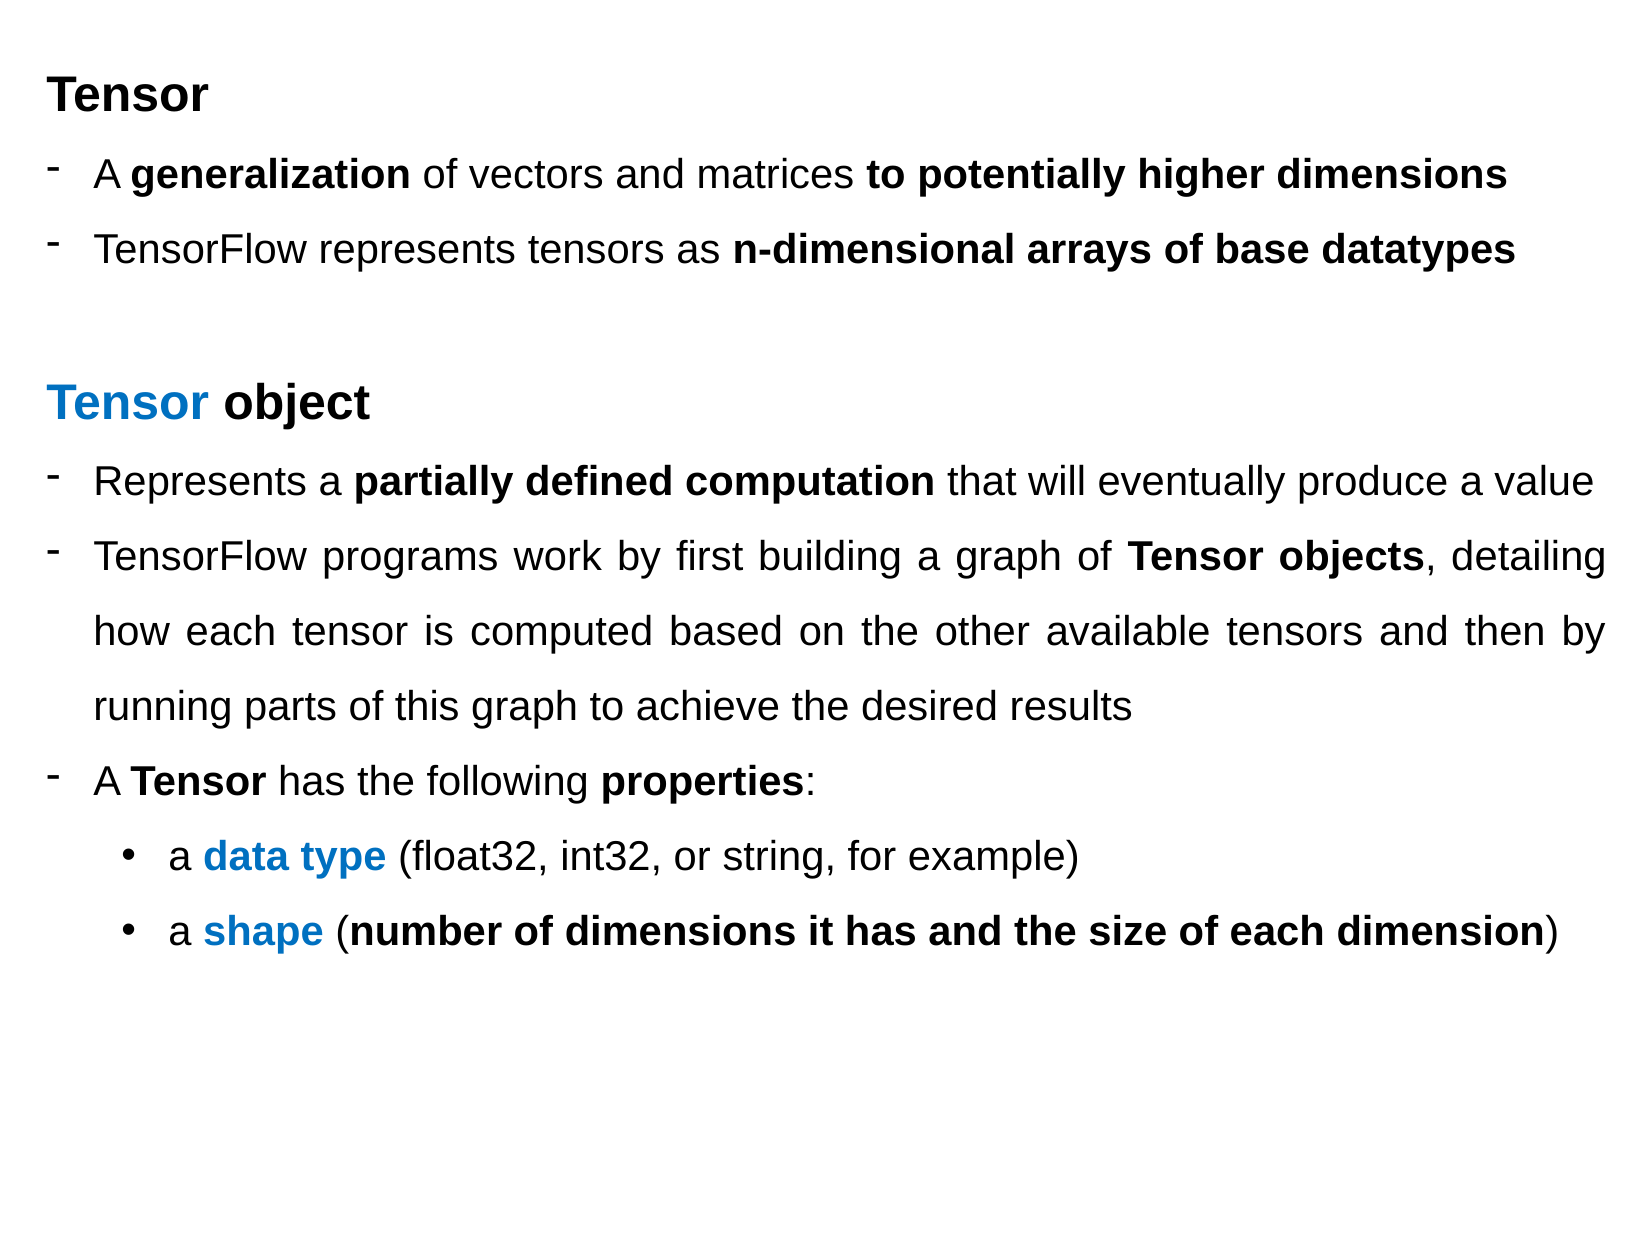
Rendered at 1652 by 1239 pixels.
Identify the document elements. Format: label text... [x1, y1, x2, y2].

text_box Tensor A generalization of vectors and matrices to potentially higher dimensions TensorFlow represents tensors as n-dimensional arrays of base datatypes Tensor object Represents a partially defined computation that will eventually produce a value TensorFlow programs work by first building a graph of Tensor objects, detailing how each tensor is computed based on the other available tensors and then by running parts of this graph to achieve the desired results A Tensor has the following properties: a data type (float32, int32, or string, for example) a shape (number of dimensions it has and the size of each dimension) [44, 31, 1607, 1022]
